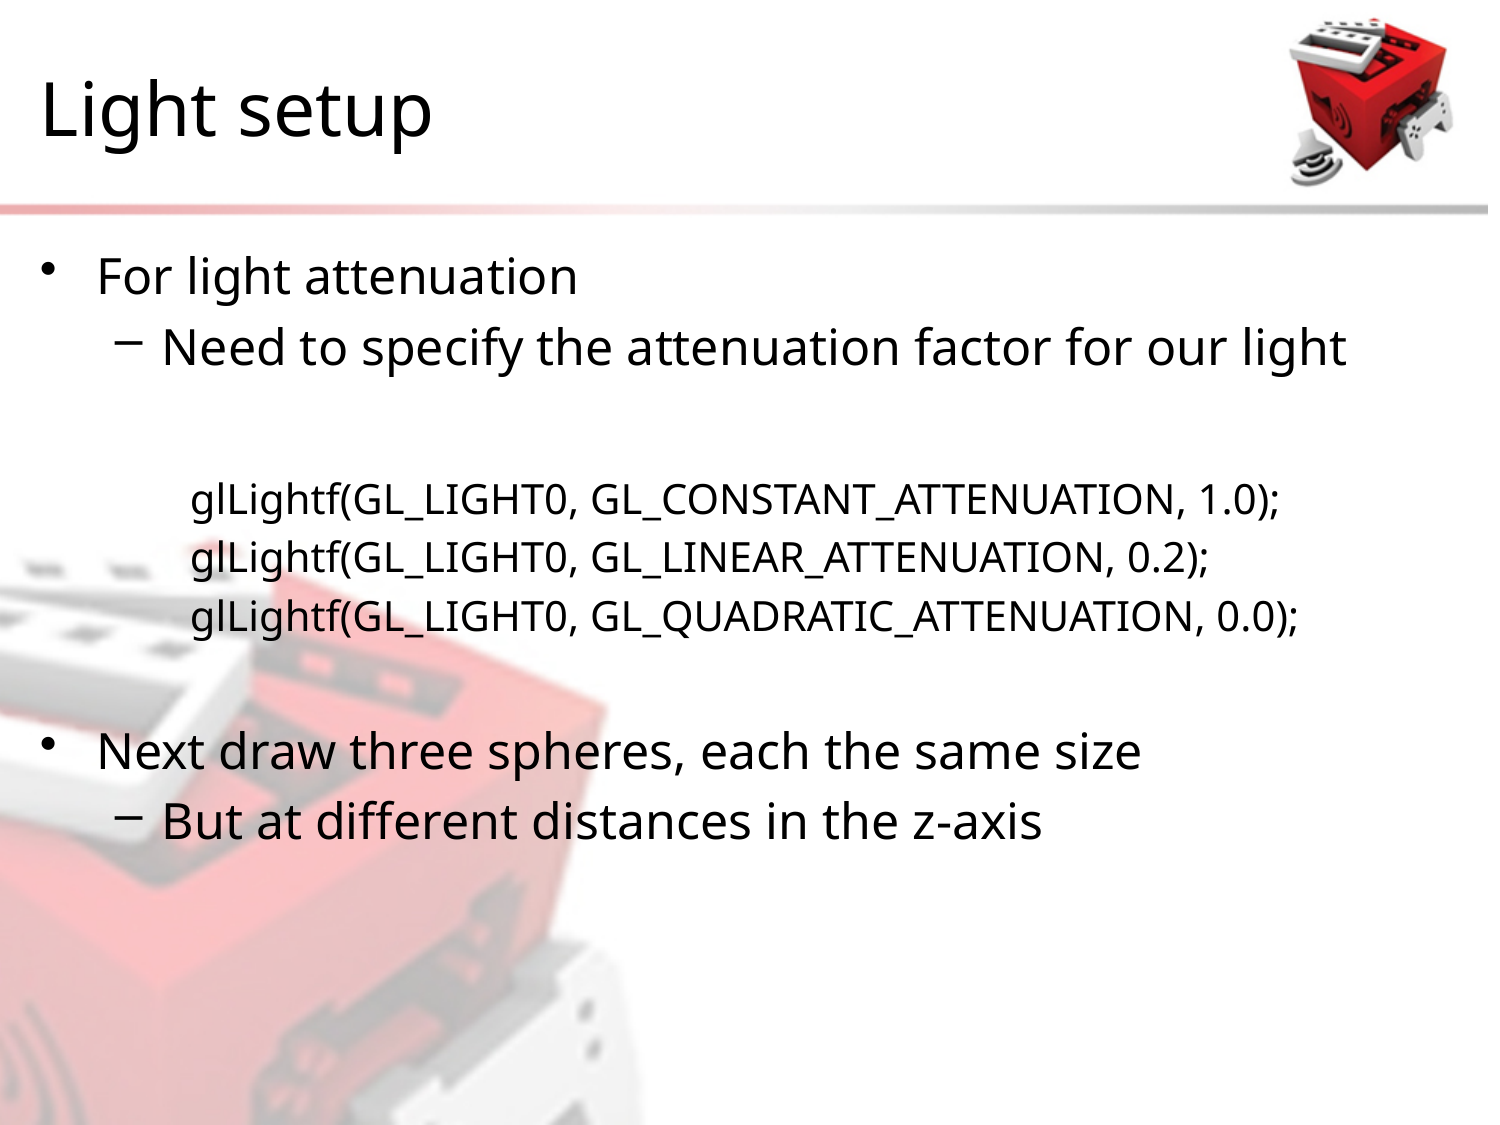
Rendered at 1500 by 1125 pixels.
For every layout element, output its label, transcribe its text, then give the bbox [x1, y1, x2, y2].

title Light setup [24, 12, 1275, 200]
picture [0, 1, 1488, 1125]
list For light attenuation Need to specify the attenuation factor for our light glLightf(GL_LIGHT0, GL_CONSTANT_ATTENUATION, 1.0); glLightf(GL_LIGHT0, GL_LINEAR_ATTENUATION, 0.2); glLightf(GL_LIGHT0, GL_QUADRATIC_ATTENUATION, 0.0); Next draw three spheres, each the same size But at different distances in the z-axis [24, 237, 1450, 1000]
